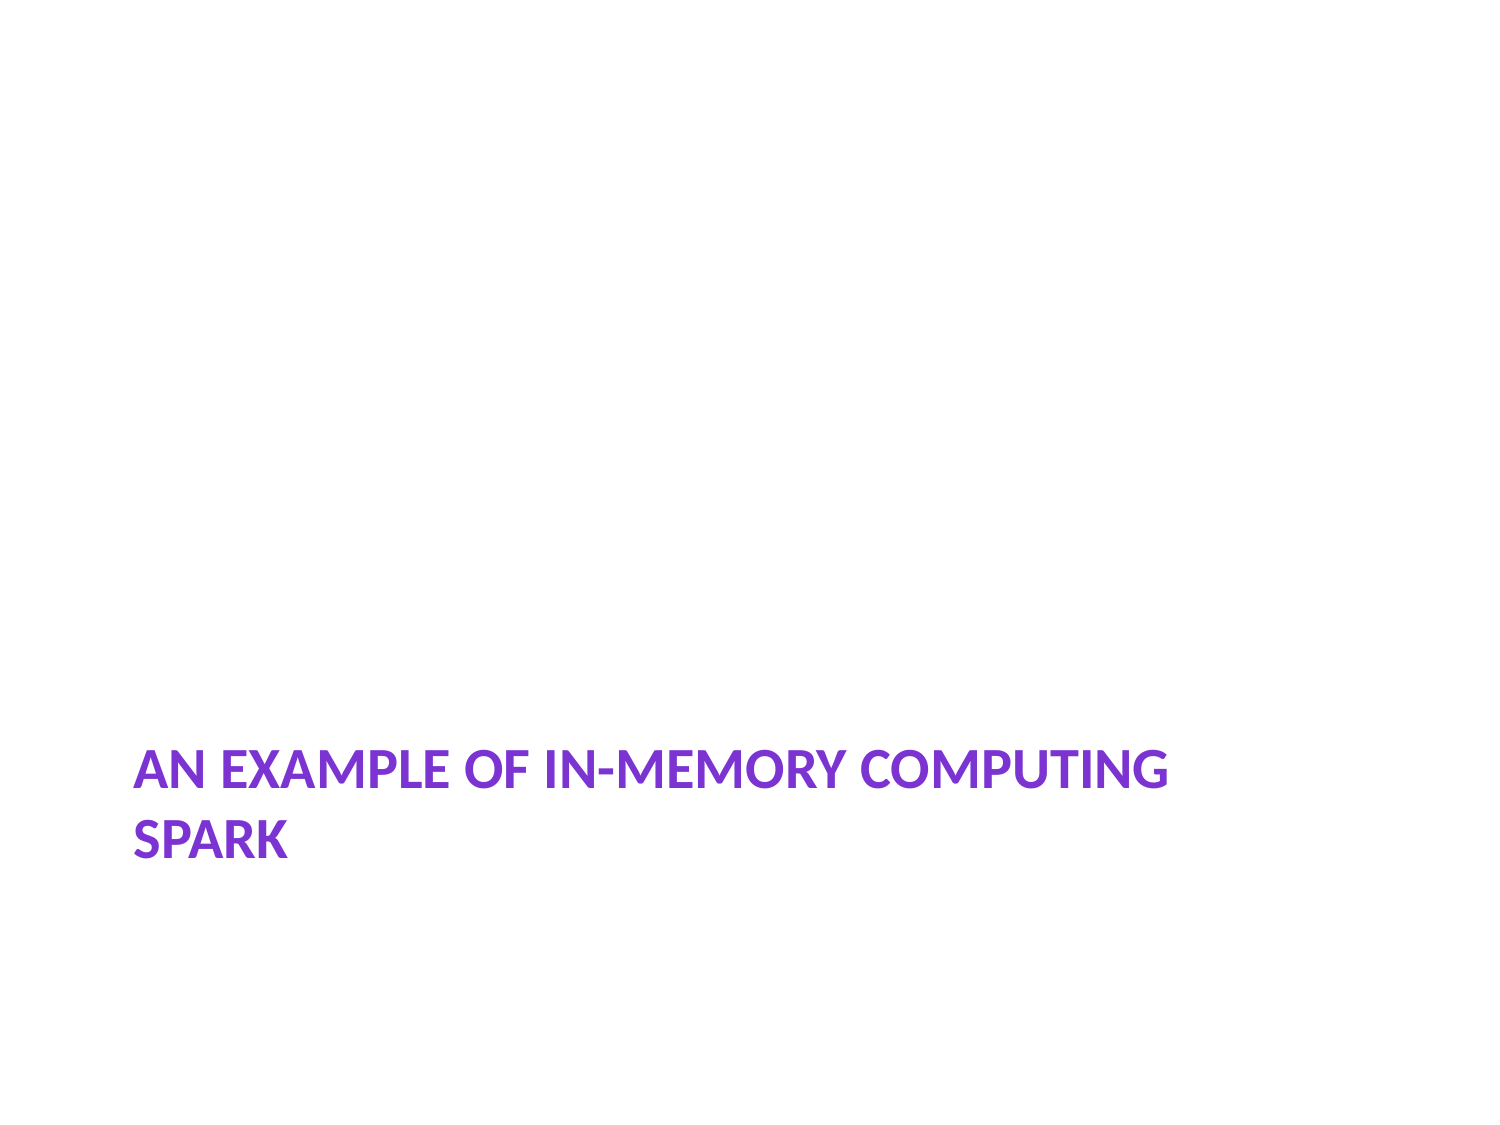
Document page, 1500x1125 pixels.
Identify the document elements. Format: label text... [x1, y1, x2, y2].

title AN Example of in-memory computing Spark [118, 722, 1421, 947]
